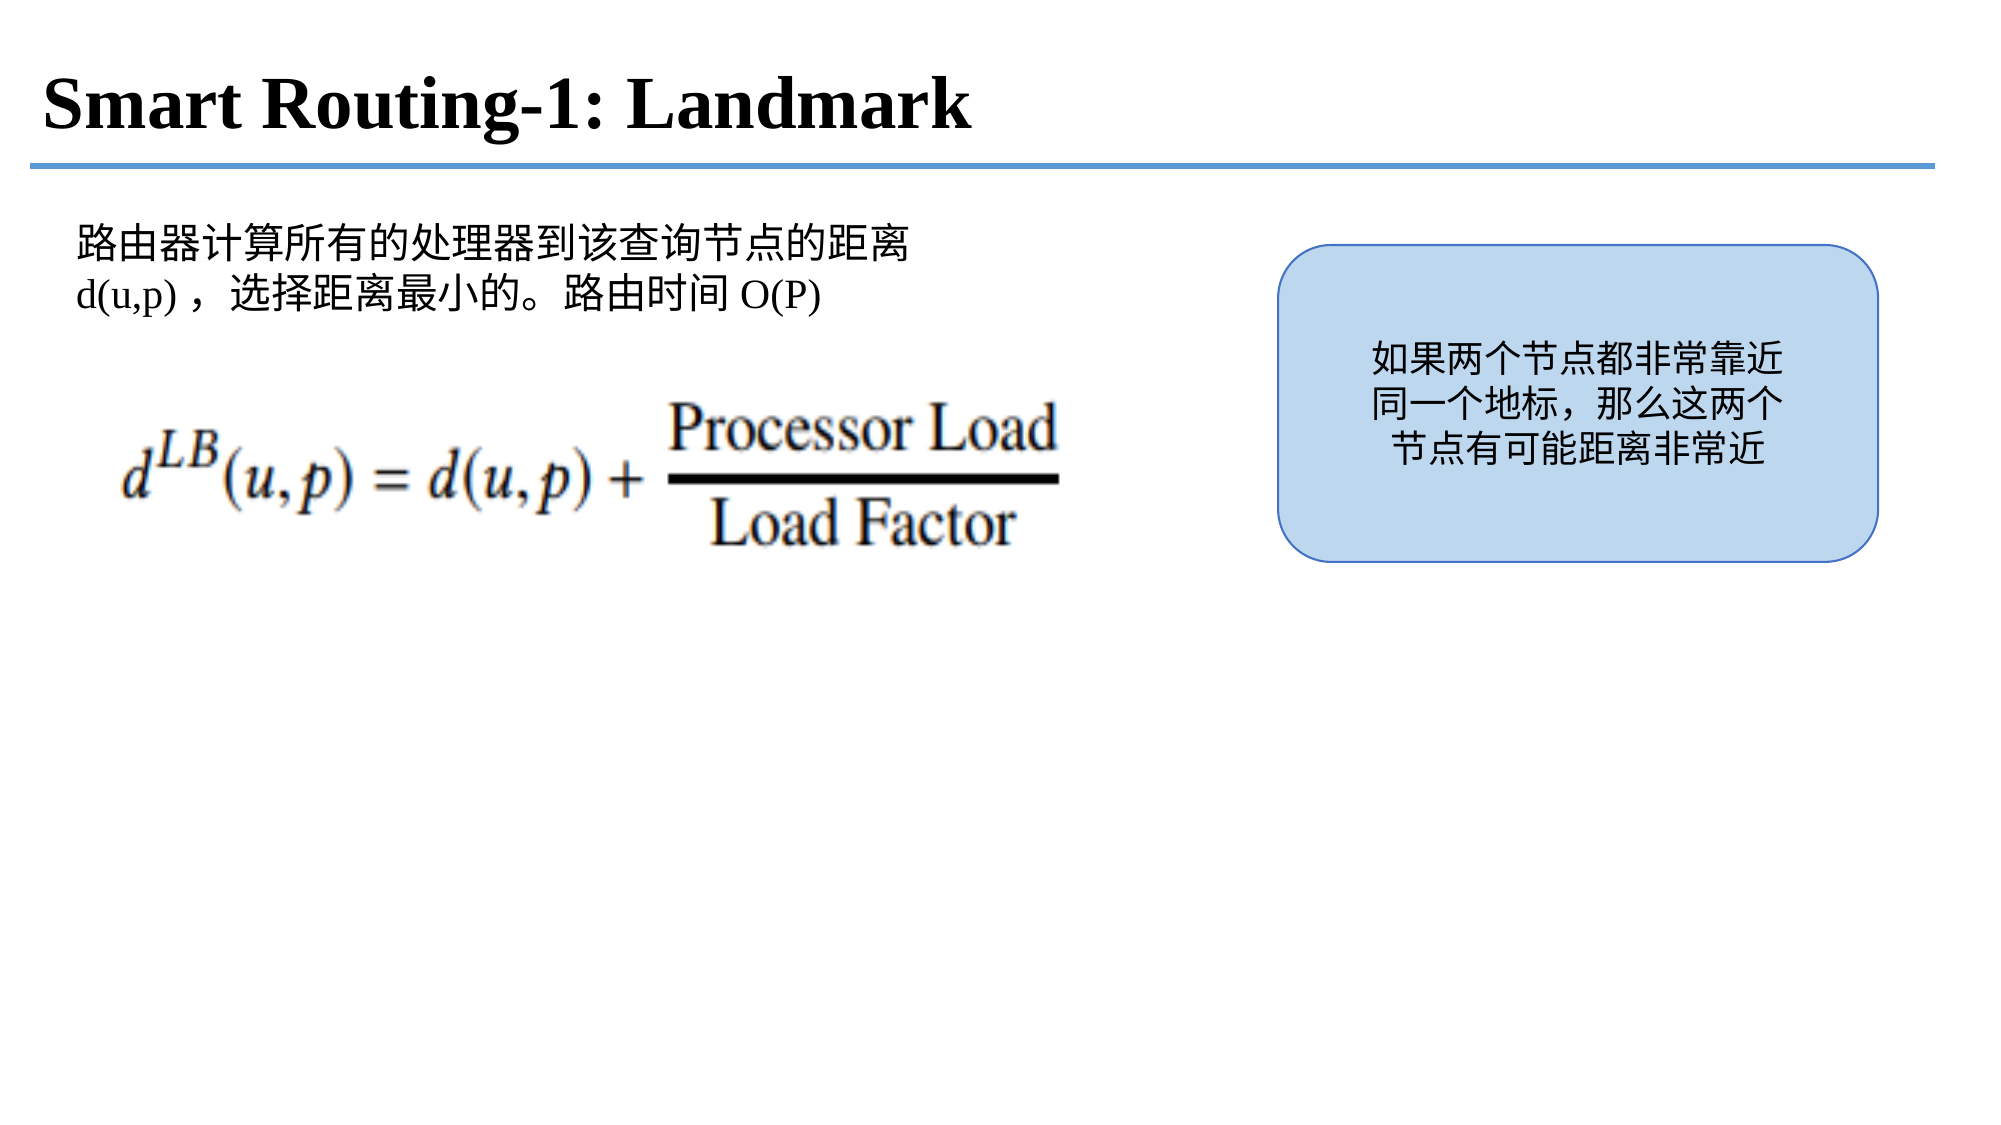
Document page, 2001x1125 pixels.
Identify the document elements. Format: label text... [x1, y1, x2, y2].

text_box 如果两个节点都非常靠近同一个地标，那么这两个节点有可能距离非常近 [1345, 327, 1811, 478]
text_box Smart Routing-1: Landmark [28, 46, 1922, 152]
text_box 路由器计算所有的处理器到该查询节点的距离d(u,p)，选择距离最小的。路由时间O(P) [61, 209, 1084, 324]
text_box [1277, 243, 1880, 563]
picture [98, 380, 1084, 600]
